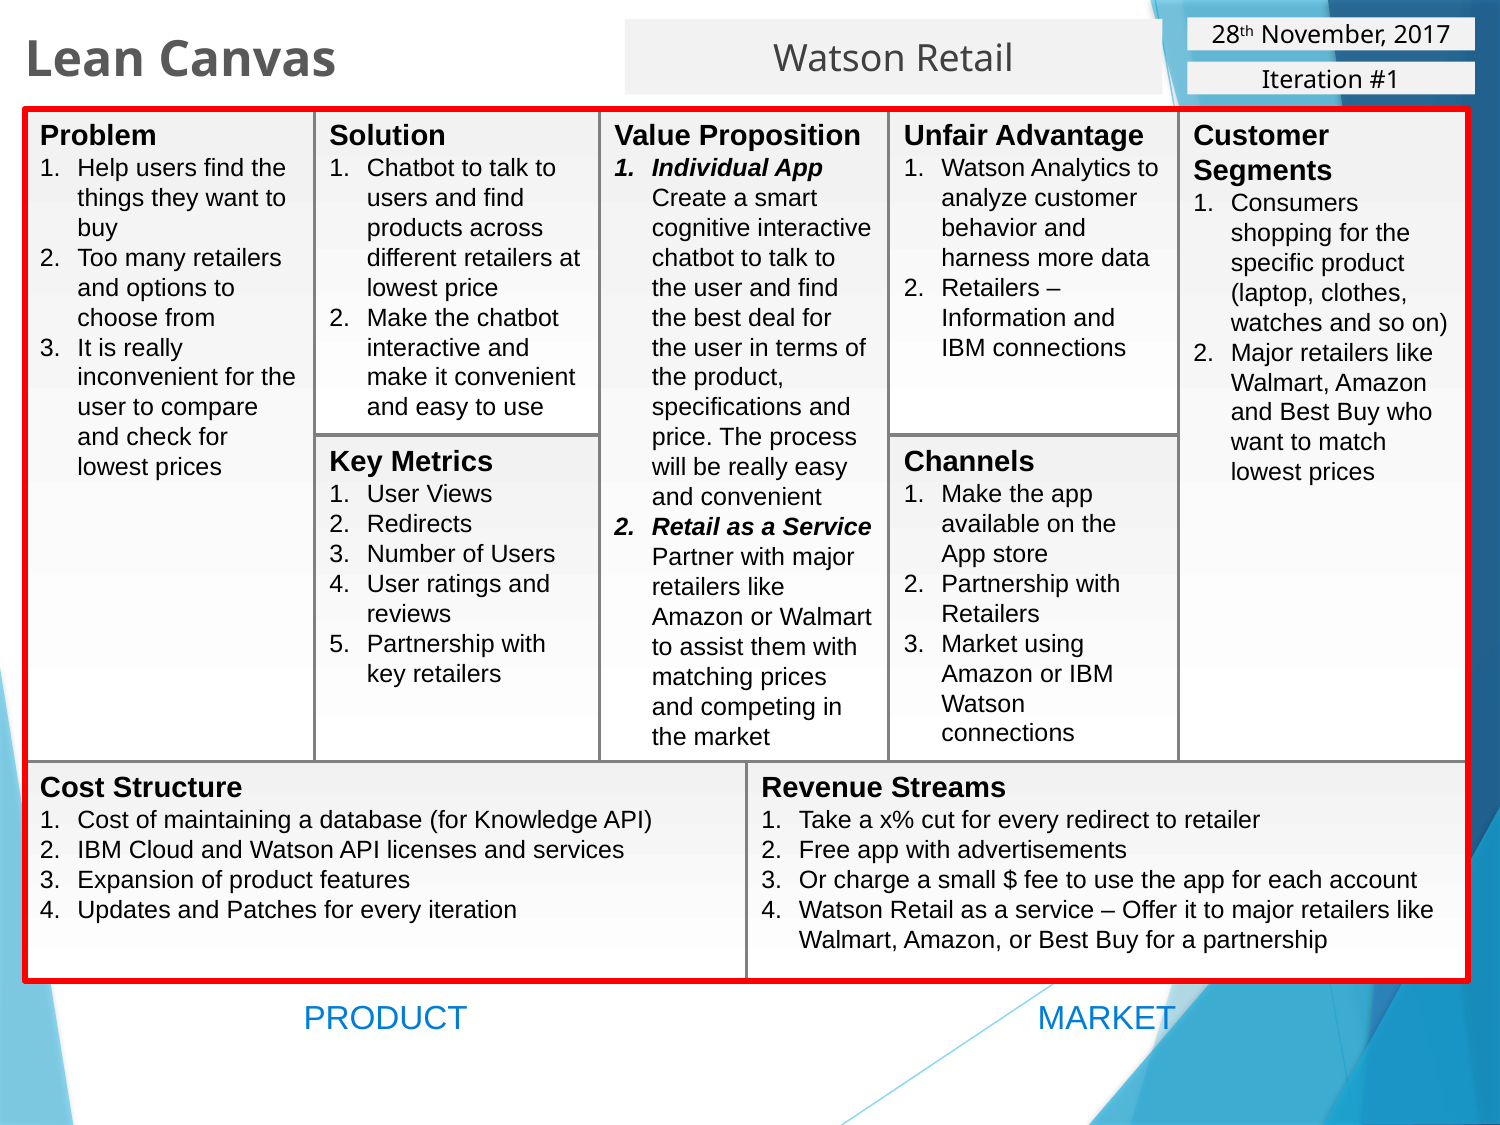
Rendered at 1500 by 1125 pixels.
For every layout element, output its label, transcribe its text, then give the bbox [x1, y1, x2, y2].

text_box Iteration #1 [1187, 61, 1475, 95]
text_box [24, 108, 1469, 982]
text_box 28th November, 2017 [1187, 17, 1475, 51]
text_box Watson Retail [624, 18, 1163, 95]
text_box PRODUCT [288, 988, 483, 1044]
text_box Lean Canvas [9, 18, 352, 94]
text_box MARKET [1022, 988, 1192, 1044]
